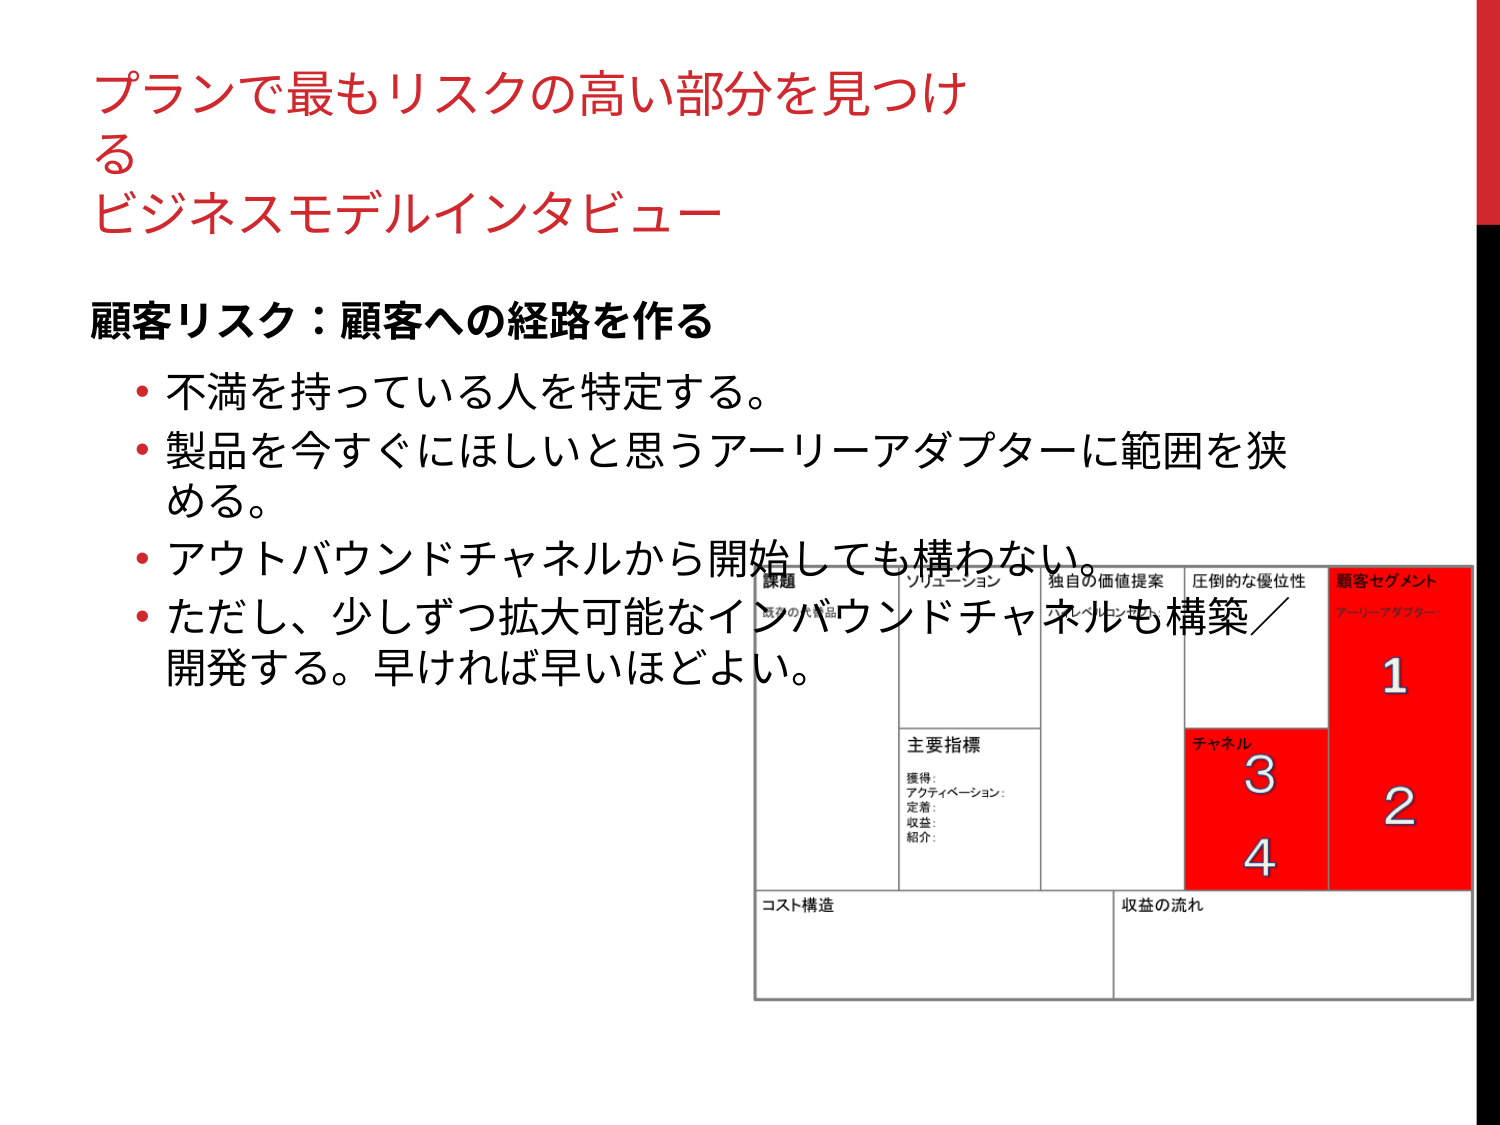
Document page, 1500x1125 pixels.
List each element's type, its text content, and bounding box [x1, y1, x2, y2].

list 顧客リスク：顧客への経路を作る 不満を持っている人を特定する。 製品を今すぐにほしいと思うアーリーアダプターに範囲を狭める。 アウトバウンドチャネルから開始しても構わない。 ただし、少しずつ拡大可能なインバウンドチャネルも構築／開発する。早ければ早いほどよい。 [75, 287, 1325, 1005]
title プランで最もリスクの高い部分を見つける ビジネスモデルインタビュー [75, 25, 1025, 250]
picture [753, 563, 1476, 1003]
